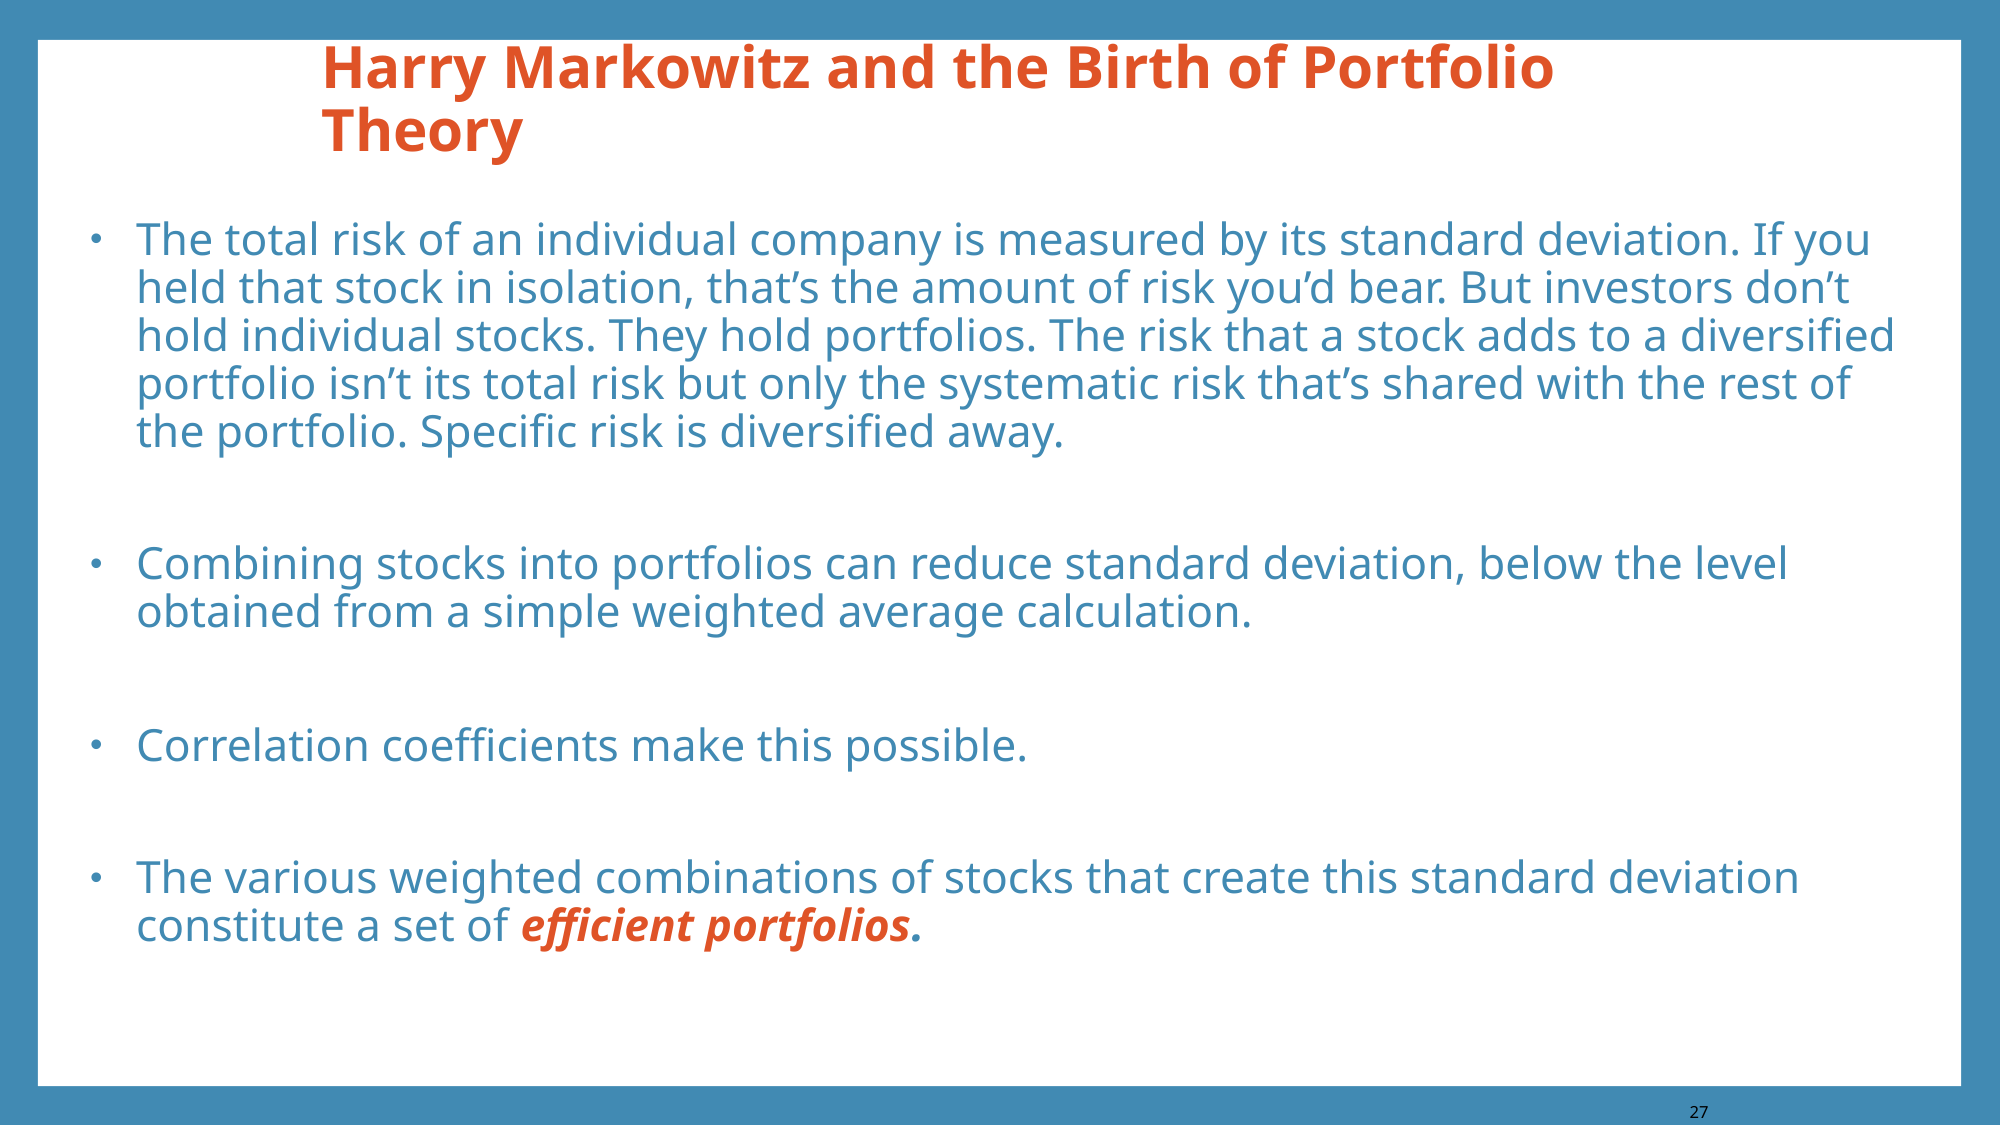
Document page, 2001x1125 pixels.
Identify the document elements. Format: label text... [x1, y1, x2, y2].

list The total risk of an individual company is measured by its standard deviation. If you held that stock in isolation, that’s the amount of risk you’d bear. But investors don’t hold individual stocks. They hold portfolios. The risk that a stock adds to a diversified portfolio isn’t its total risk but only the systematic risk that’s shared with the rest of the portfolio. Specific risk is diversified away. Combining stocks into portfolios can reduce standard deviation, below the level obtained from a simple weighted average calculation. Correlation coefficients make this possible. The various weighted combinations of stocks that create this standard deviation constitute a set of efficient portfolios. [75, 209, 1925, 967]
text_box 27 [1665, 1094, 1724, 1122]
title Harry Markowitz and the Birth of Portfolio Theory [306, 40, 1694, 162]
